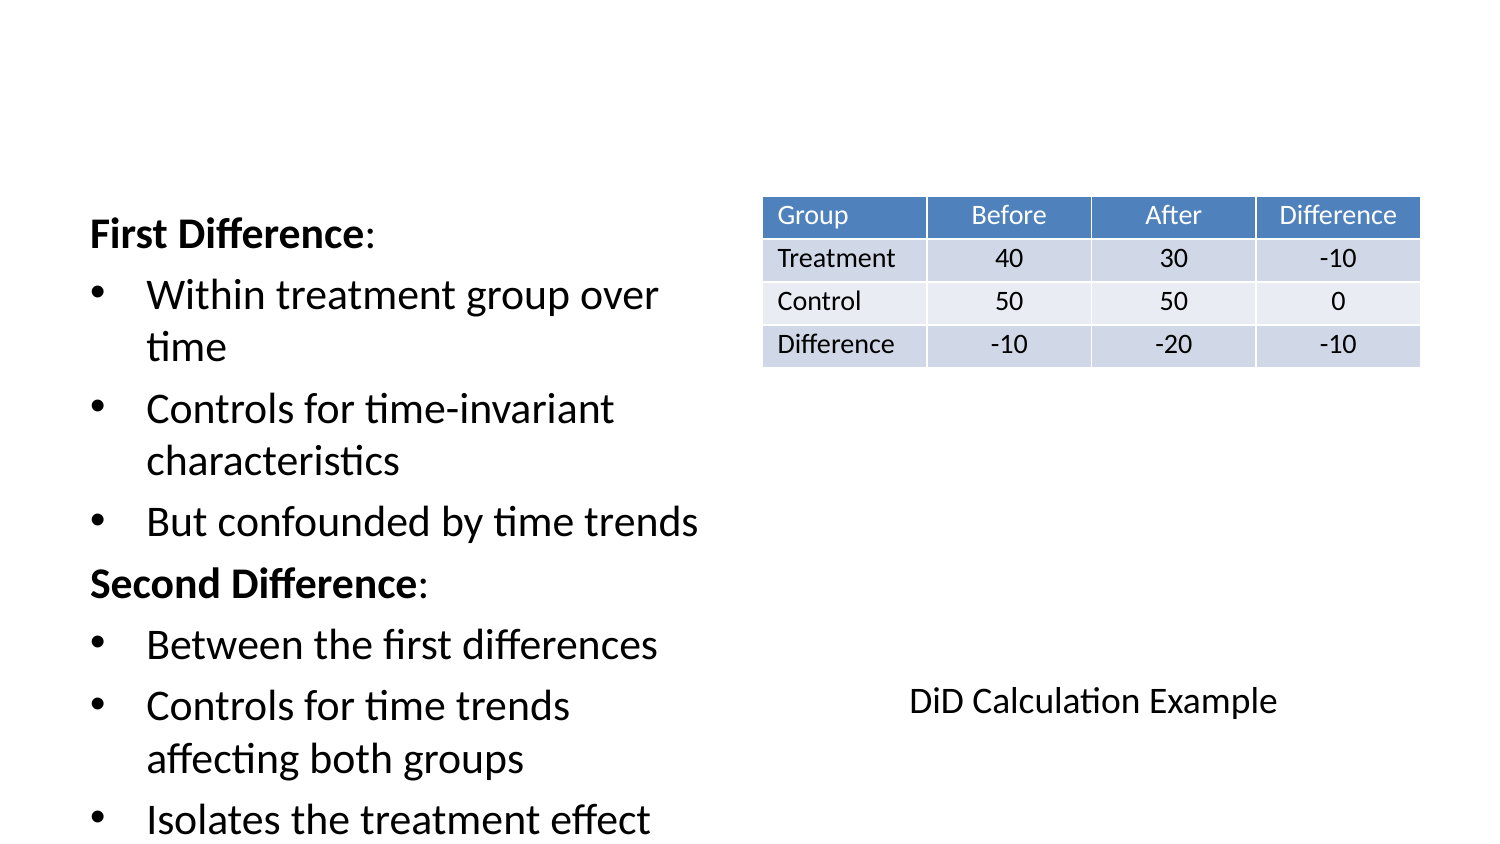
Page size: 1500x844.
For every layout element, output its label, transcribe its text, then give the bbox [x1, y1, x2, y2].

text_box DiD Calculation Example [762, 668, 1425, 753]
list First Difference: Within treatment group over time Controls for time-invariant characteristics But confounded by time trends Second Difference: Between the first differences Controls for time trends affecting both groups Isolates the treatment effect [75, 196, 738, 754]
table_cell -10 [1257, 326, 1420, 367]
table_cell 0 [1257, 283, 1420, 324]
table_cell 50 [928, 283, 1091, 324]
table_header Group [763, 197, 926, 238]
table_header After [1092, 197, 1255, 238]
table_cell 30 [1092, 240, 1255, 281]
table_cell 50 [1092, 283, 1255, 324]
table_cell -10 [928, 326, 1091, 367]
table_header Before [928, 197, 1091, 238]
table_cell 40 [928, 240, 1091, 281]
table_cell Difference [763, 326, 926, 367]
table_cell -10 [1257, 240, 1420, 281]
table_cell Treatment [763, 240, 926, 281]
table_cell -20 [1092, 326, 1255, 367]
table_cell Control [763, 283, 926, 324]
table_header Difference [1257, 197, 1420, 238]
